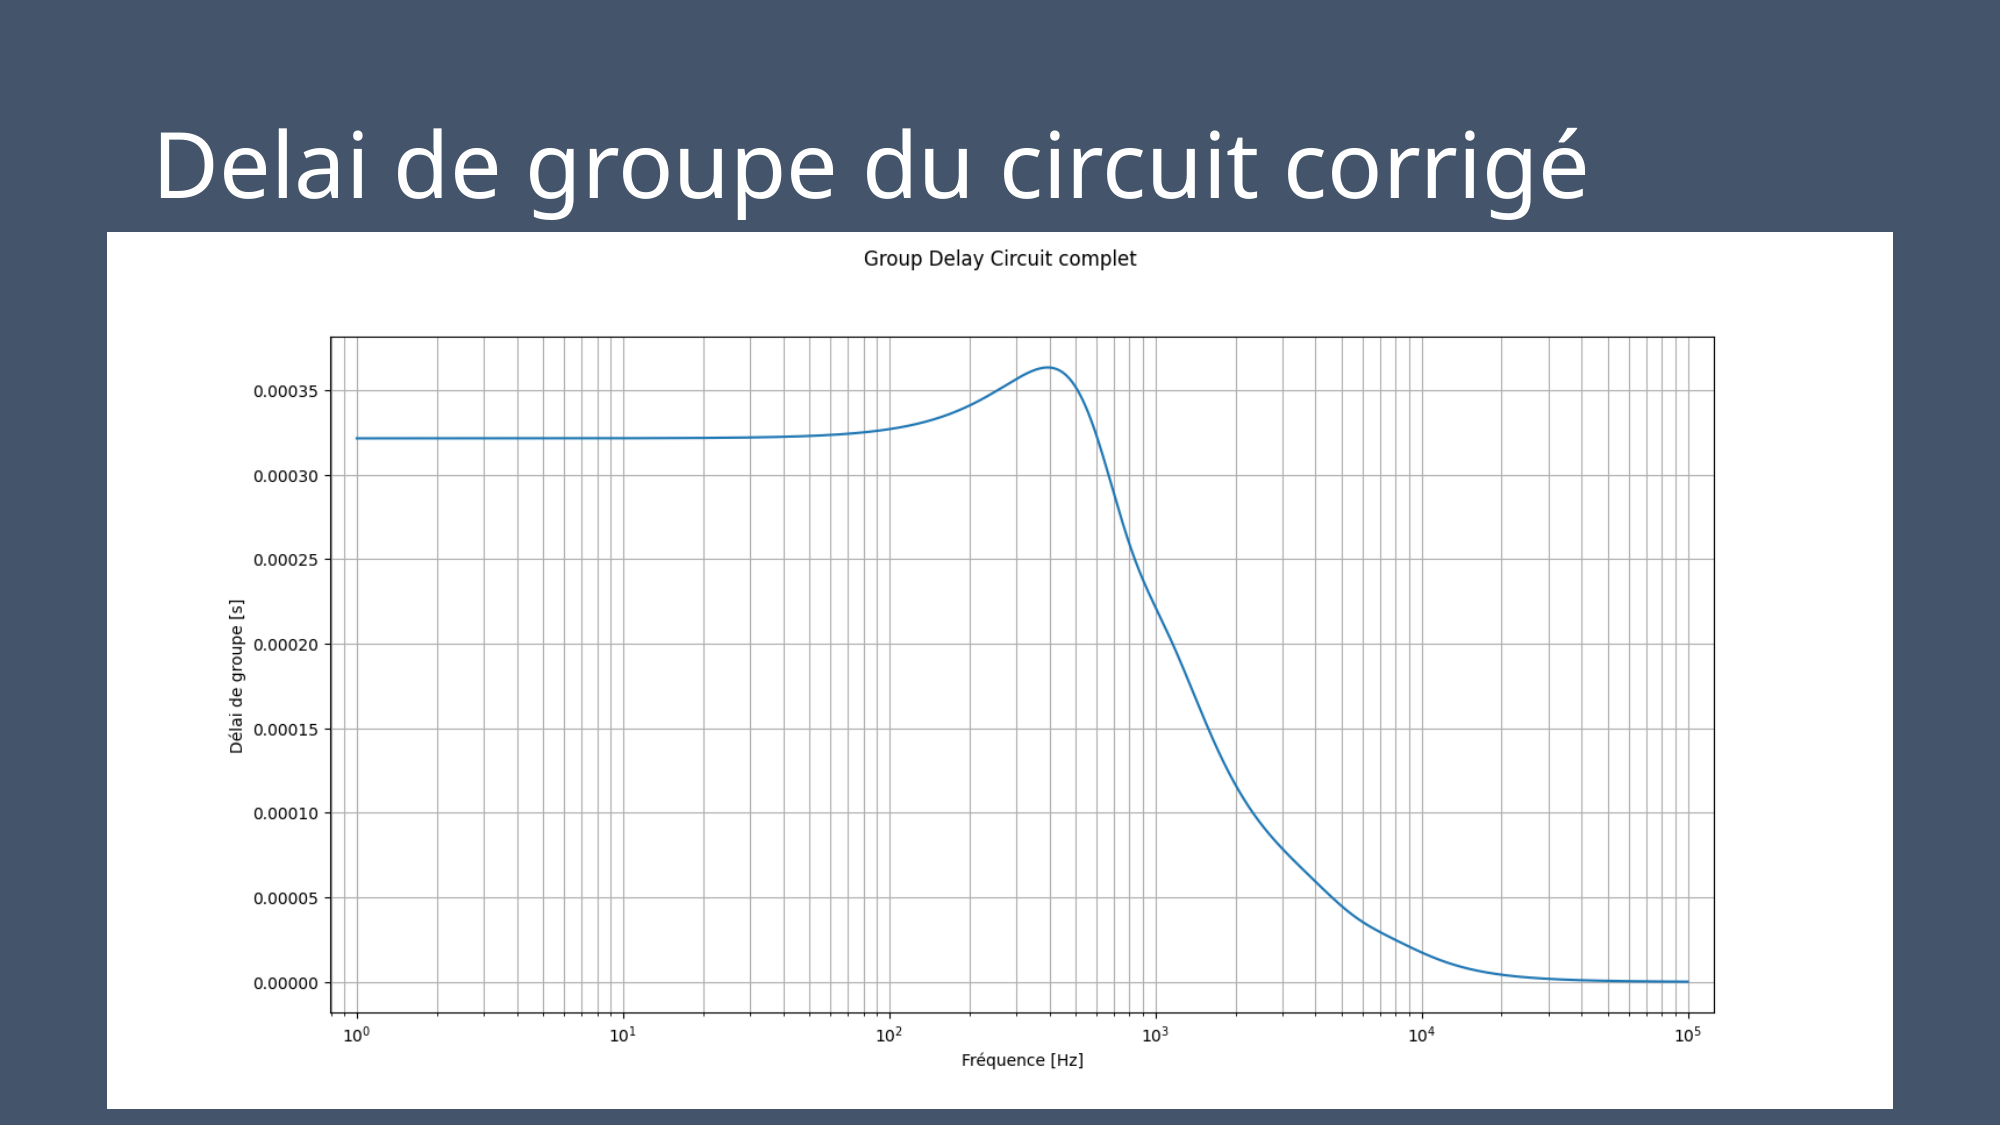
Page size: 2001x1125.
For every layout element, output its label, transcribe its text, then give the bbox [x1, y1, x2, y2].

picture [107, 232, 1893, 1110]
title Delai de groupe du circuit corrigé [137, 59, 1863, 232]
